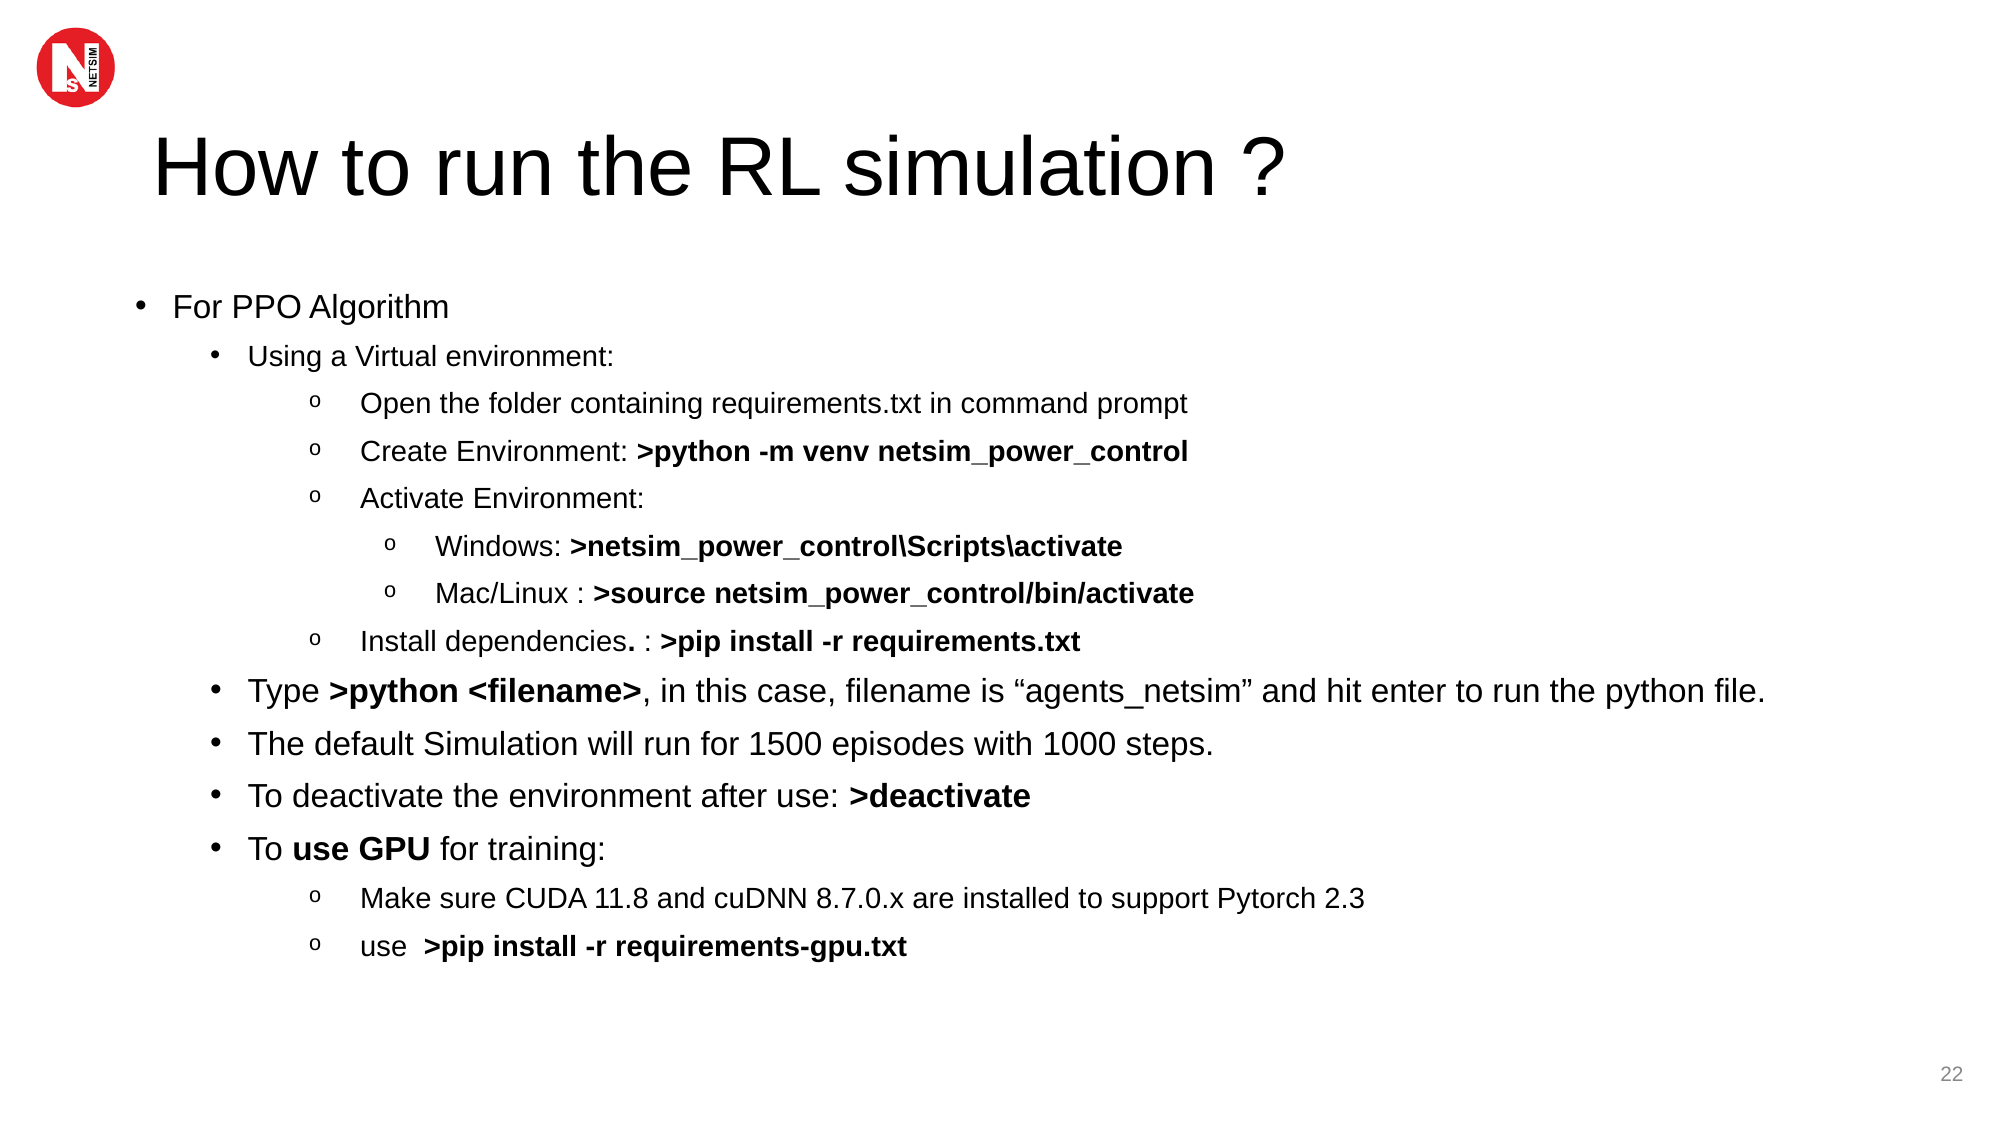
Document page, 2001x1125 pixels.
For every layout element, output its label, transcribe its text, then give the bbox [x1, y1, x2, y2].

picture [31, 26, 121, 111]
text_box For PPO Algorithm Using a Virtual environment: Open the folder containing requirements.txt in command prompt Create Environment: >python -m venv netsim_power_control Activate Environment: Windows: >netsim_power_control\Scripts\activate Mac/Linux : >source netsim_power_control/bin/activate Install dependencies. : >pip install -r requirements.txt Type >python <filename>, in this case, filename is “agents_netsim” and hit enter to run the python file. The default Simulation will run for 1500 episodes with 1000 steps. To deactivate the environment after use: >deactivate To use GPU for training: Make sure CUDA 11.8 and cuDNN 8.7.0.x are installed to support Pytorch 2.3 use >pip install -r requirements-gpu.txt [120, 277, 1998, 1043]
title How to run the RL simulation ? [137, 59, 1863, 277]
slide_number 22 [1805, 1043, 1979, 1103]
